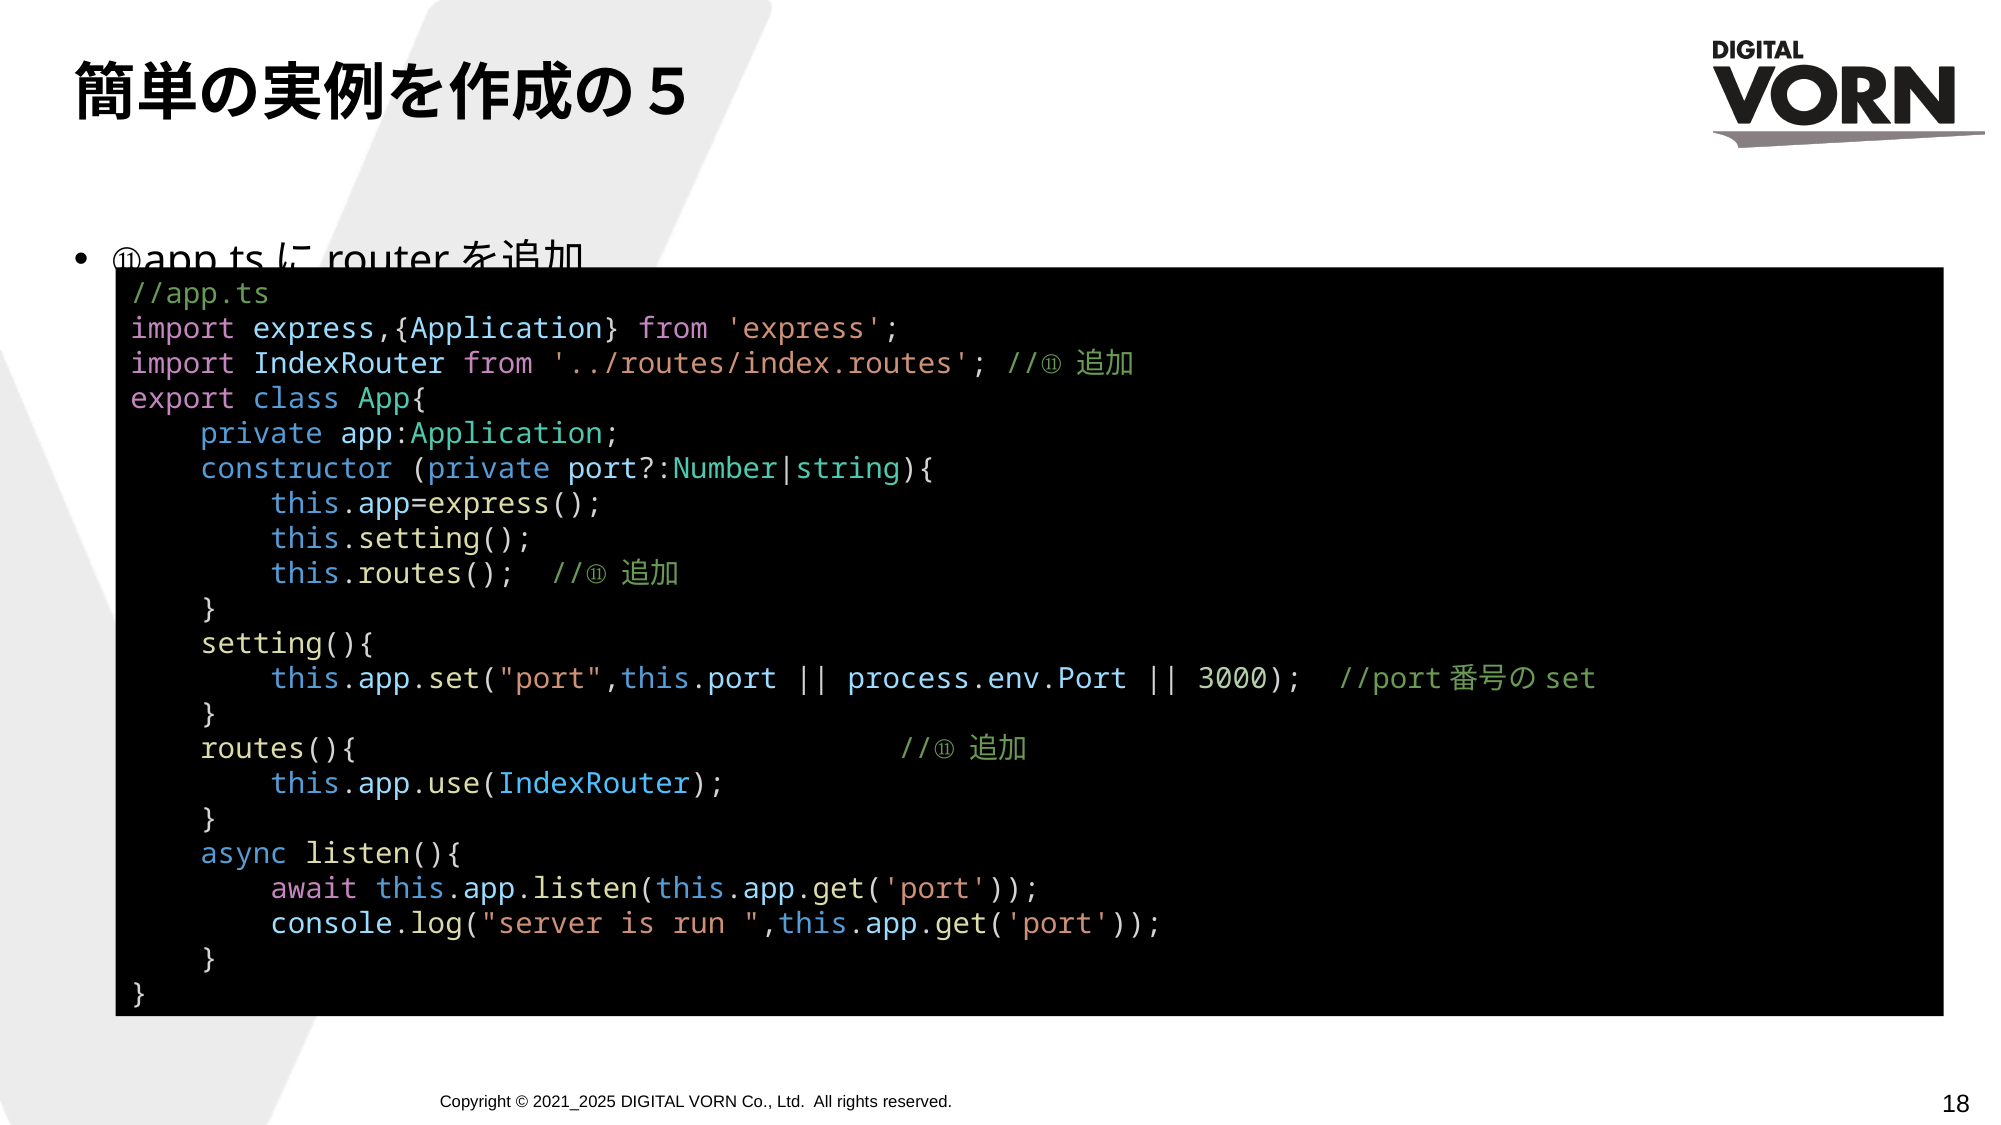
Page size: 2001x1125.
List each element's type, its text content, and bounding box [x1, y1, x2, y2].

slide_number 17 [1534, 1080, 1985, 1118]
footer Copyright © 2021_2025 DIGITAL VORN Co., Ltd. All rights reserved. [425, 1083, 1338, 1125]
list ⑪app.tsにrouterを追加 [59, 200, 1944, 1025]
picture [1713, 40, 1985, 148]
text_box //app.ts import express,{Application} from 'express'; import IndexRouter from '../routes/index.routes'; //⑪追加 export class App{ private app:Application; constructor (private port?:Number|string){ this.app=express(); this.setting(); this.routes(); //⑪追加 } setting(){ this.app.set("port",this.port || process.env.Port || 3000); //port番号のset } routes(){ //⑪追加 this.app.use(IndexRouter); } async listen(){ await this.app.listen(this.app.get('port')); console.log("server is run ",this.app.get('port')); } } [115, 267, 1944, 1017]
title 簡単の実例を作成の５ [59, 41, 1691, 148]
